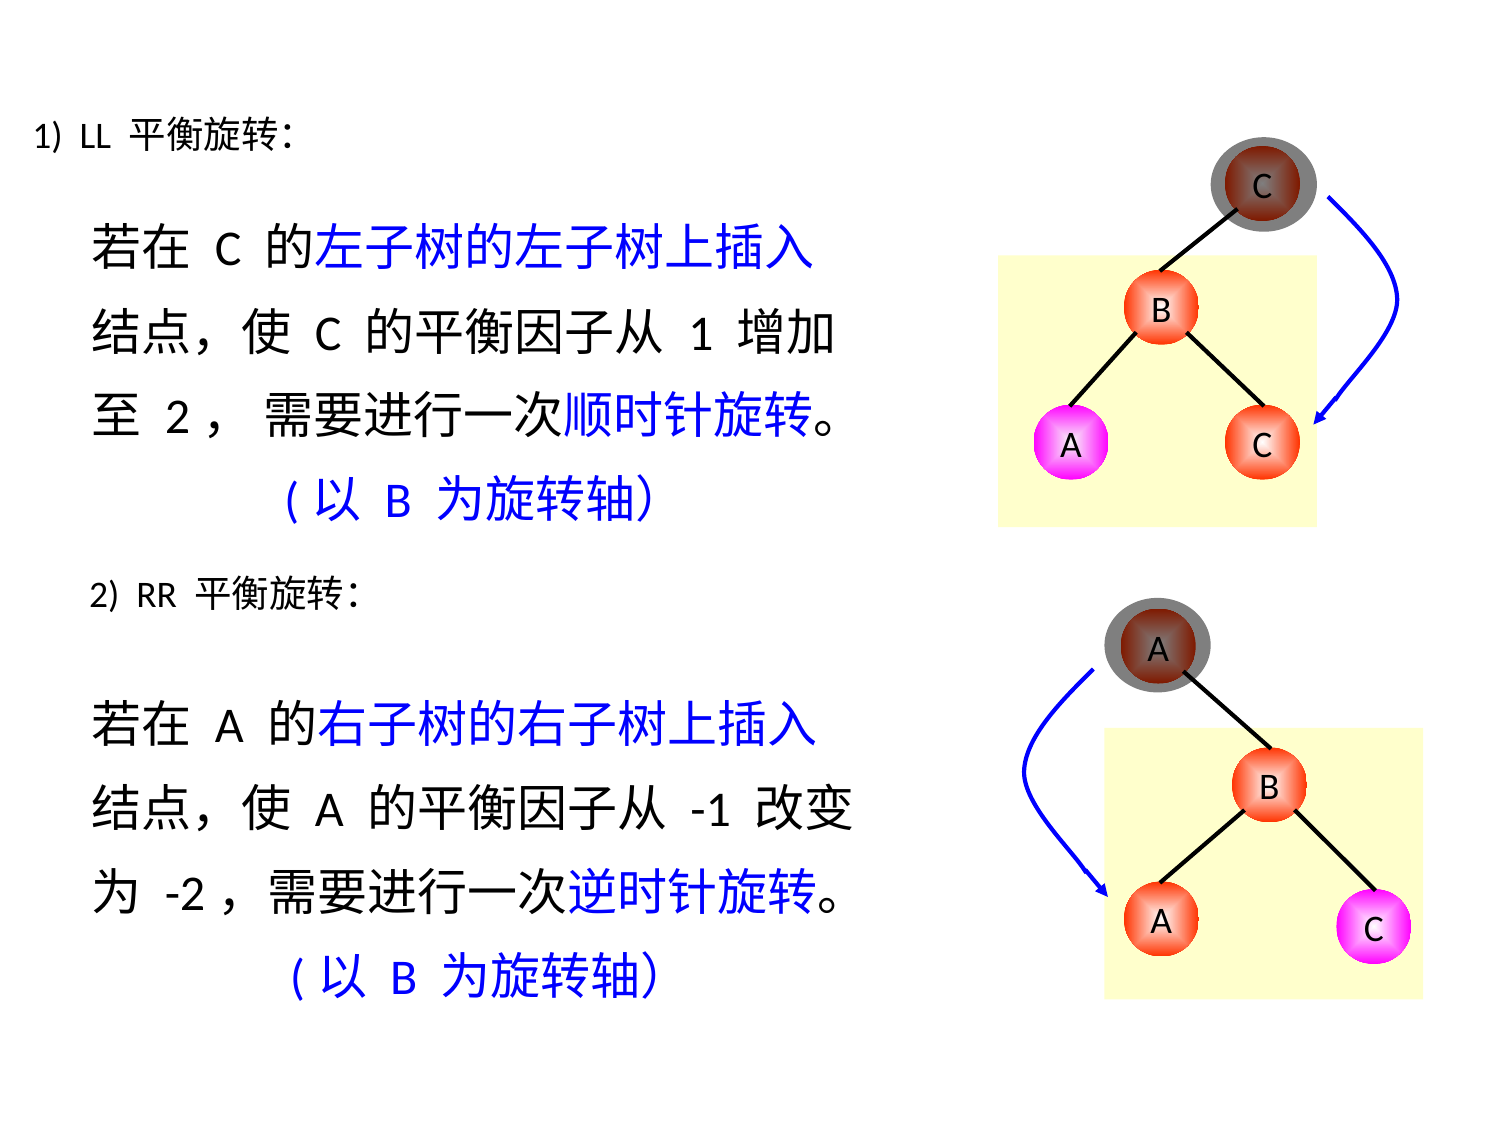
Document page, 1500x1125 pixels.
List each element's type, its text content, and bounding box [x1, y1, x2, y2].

text_box [998, 255, 1317, 528]
text_box [1104, 727, 1424, 1000]
text_box A [1123, 881, 1199, 957]
text_box 1) LL 平衡旋转： [17, 94, 491, 173]
text_box [1305, 154, 1317, 194]
text_box [1104, 616, 1115, 667]
text_box A [1033, 405, 1109, 480]
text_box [1070, 333, 1136, 405]
text_box 2) RR 平衡旋转： [74, 562, 406, 623]
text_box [1187, 333, 1301, 480]
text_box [1021, 668, 1118, 894]
text_box [1127, 597, 1188, 606]
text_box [1123, 145, 1301, 346]
text_box [1236, 137, 1292, 144]
text_box 若在 A 的右子树的右子树上插入 结点，使 A 的平衡因子从 -1 改变 为 -2，需要进行一次逆时针旋转。 (以 B 为旋转轴） [76, 660, 904, 1012]
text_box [1303, 196, 1400, 422]
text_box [1161, 811, 1244, 882]
text_box 若在 C 的左子树的左子树上插入 结点，使 C 的平衡因子从 1 增加 至 2， 需要进行一次顺时针旋转。 (以 B 为旋转轴） [76, 184, 904, 536]
text_box C [1336, 889, 1412, 965]
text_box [1295, 811, 1375, 890]
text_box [1120, 608, 1308, 823]
